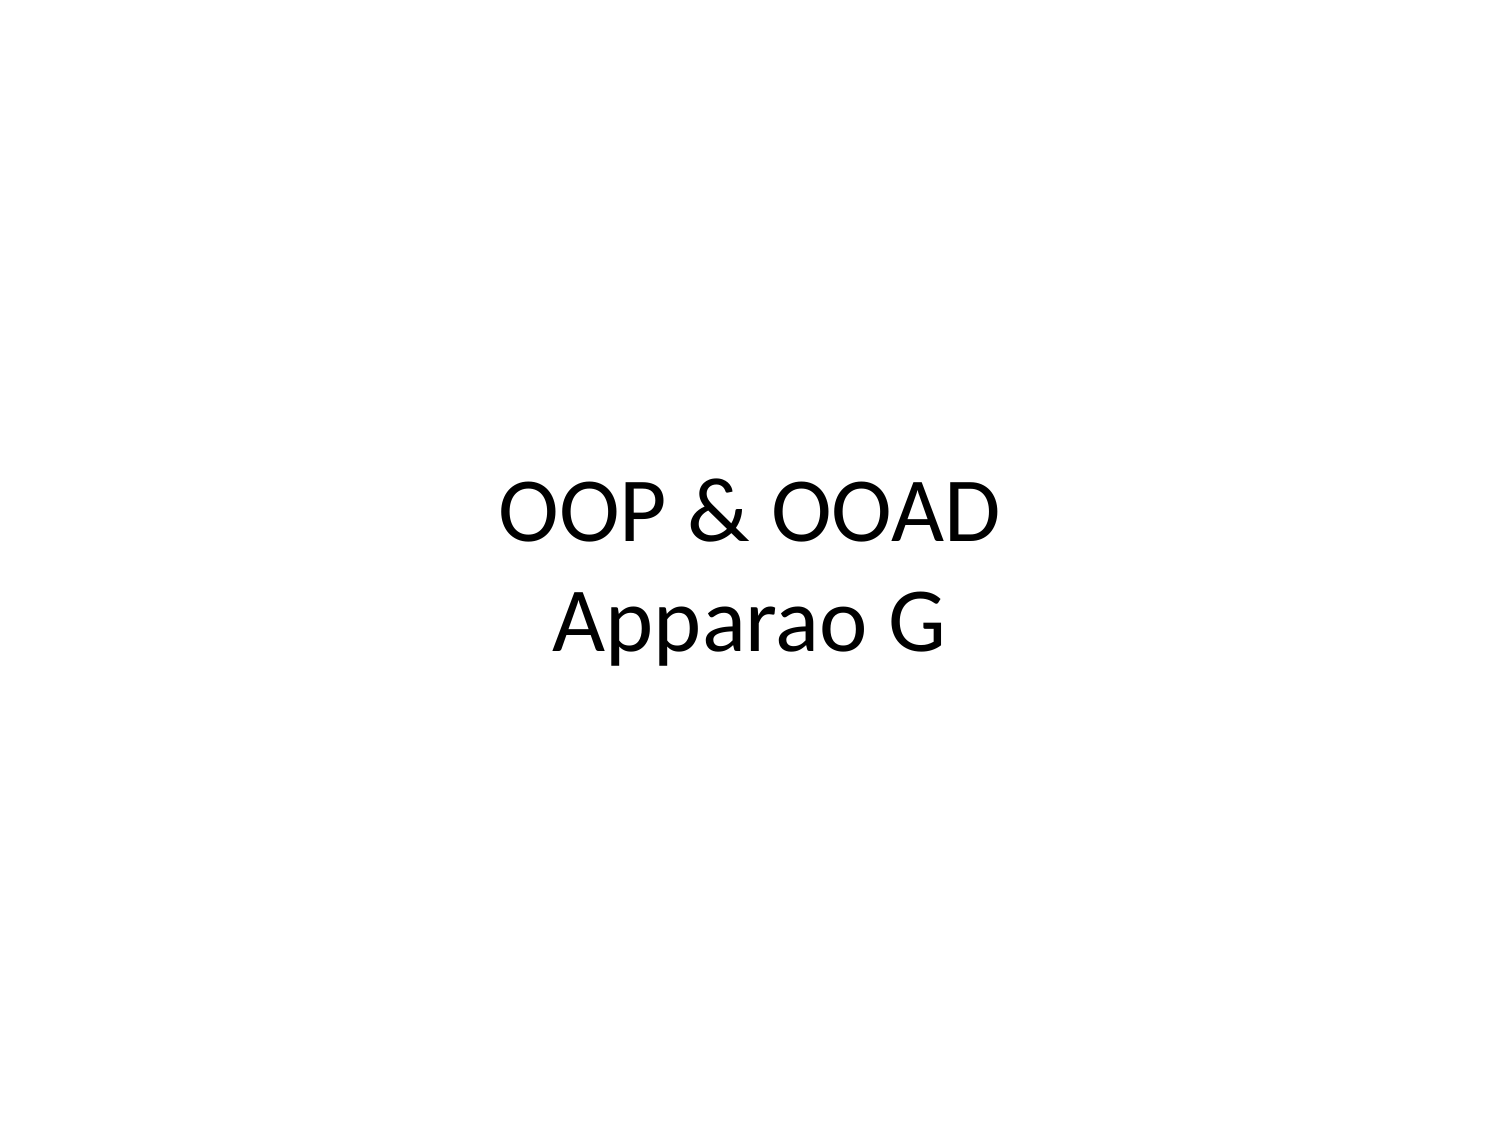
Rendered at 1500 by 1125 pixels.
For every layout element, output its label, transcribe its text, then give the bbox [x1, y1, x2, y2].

title OOP & OOAD Apparao G [112, 349, 1388, 825]
